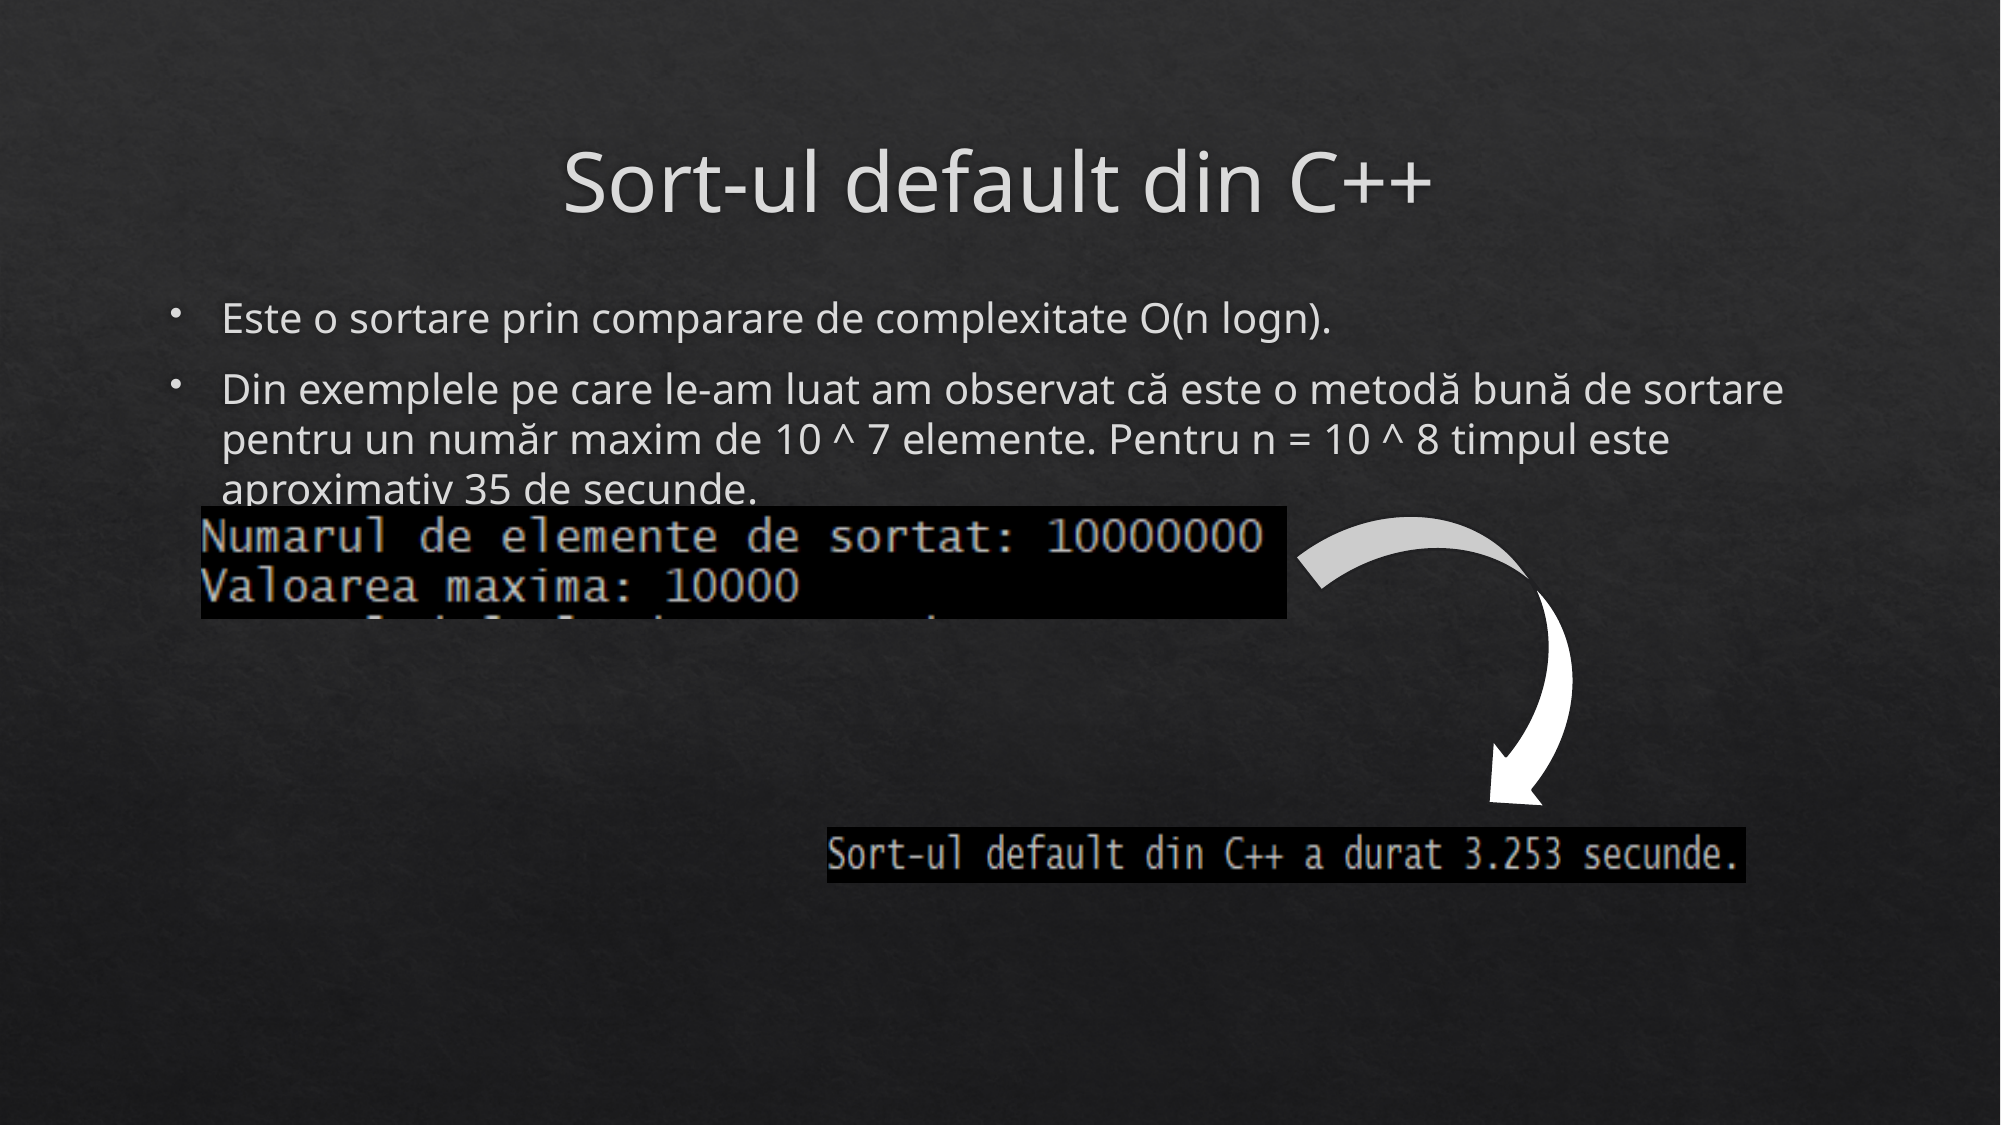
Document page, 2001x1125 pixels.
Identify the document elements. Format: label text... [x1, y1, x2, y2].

picture [200, 506, 1287, 619]
text_box [1295, 514, 1576, 809]
picture [827, 826, 1746, 883]
list Este o sortare prin comparare de complexitate O(n logn). Din exemplele pe care le-am luat am observat că este o metodă bună de sortare pentru un număr maxim de 10 ^ 7 elemente. Pentru n = 10 ^ 8 timpul este aproximativ 35 de secunde. [149, 284, 1849, 950]
title Sort-ul default din C++ [149, 99, 1849, 260]
